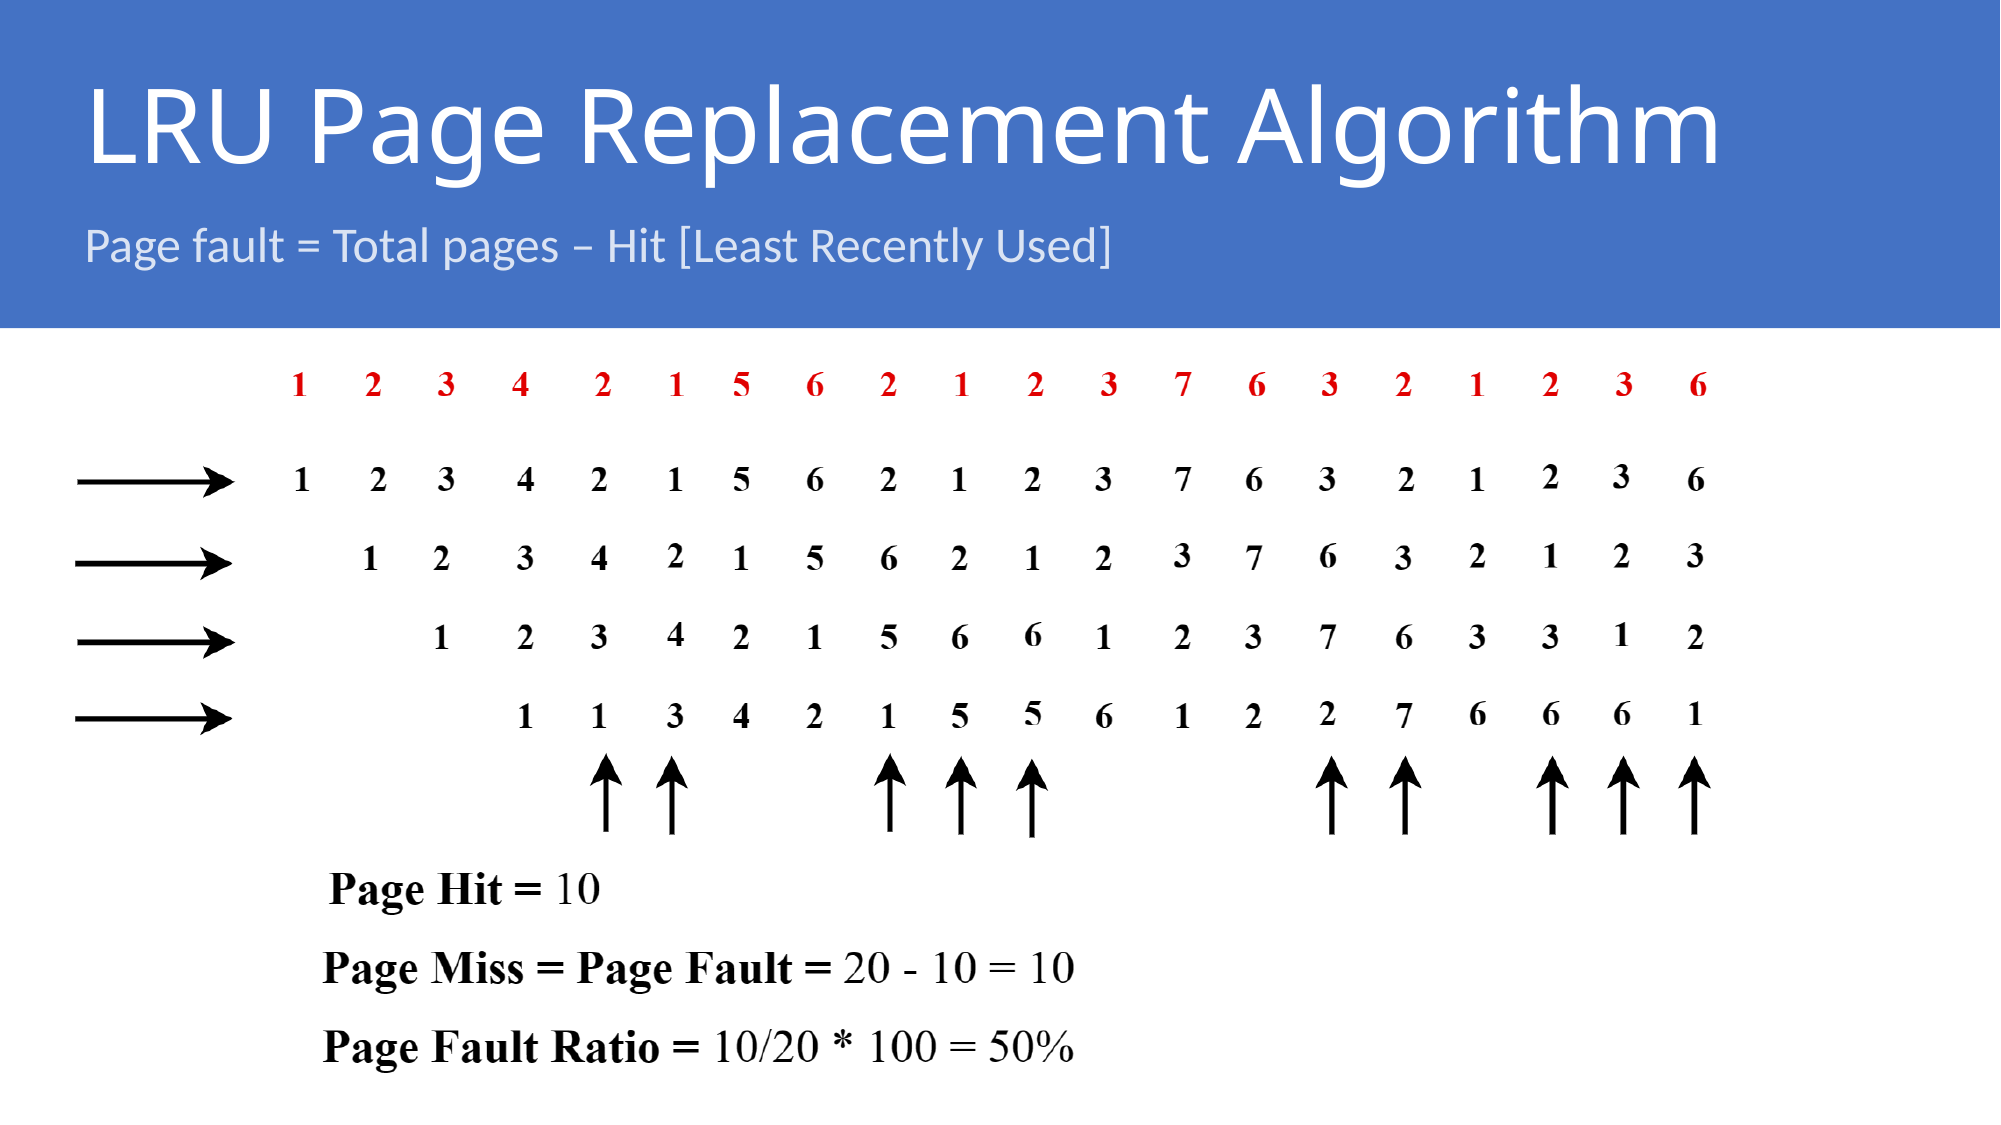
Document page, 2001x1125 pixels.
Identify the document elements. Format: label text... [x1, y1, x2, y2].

picture [26, 346, 1974, 1088]
text_box [0, 0, 2000, 329]
list Page fault = Total pages – Hit [Least Recently Used] [69, 211, 1984, 281]
title LRU Page Replacement Algorithm [69, 40, 1795, 194]
